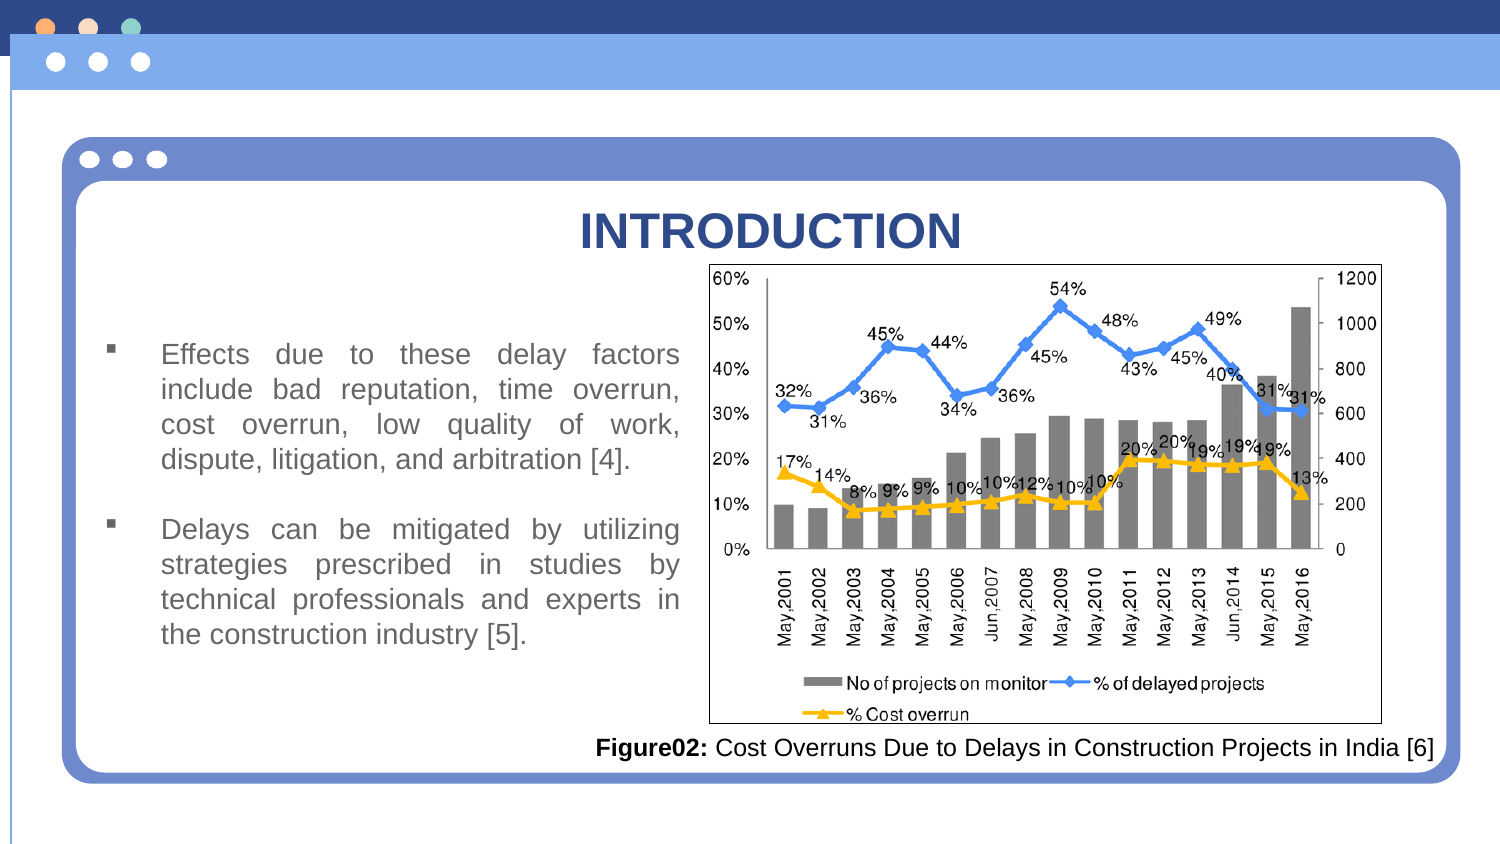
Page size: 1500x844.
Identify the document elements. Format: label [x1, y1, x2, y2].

text_box [61, 136, 1461, 784]
picture [709, 264, 1383, 724]
